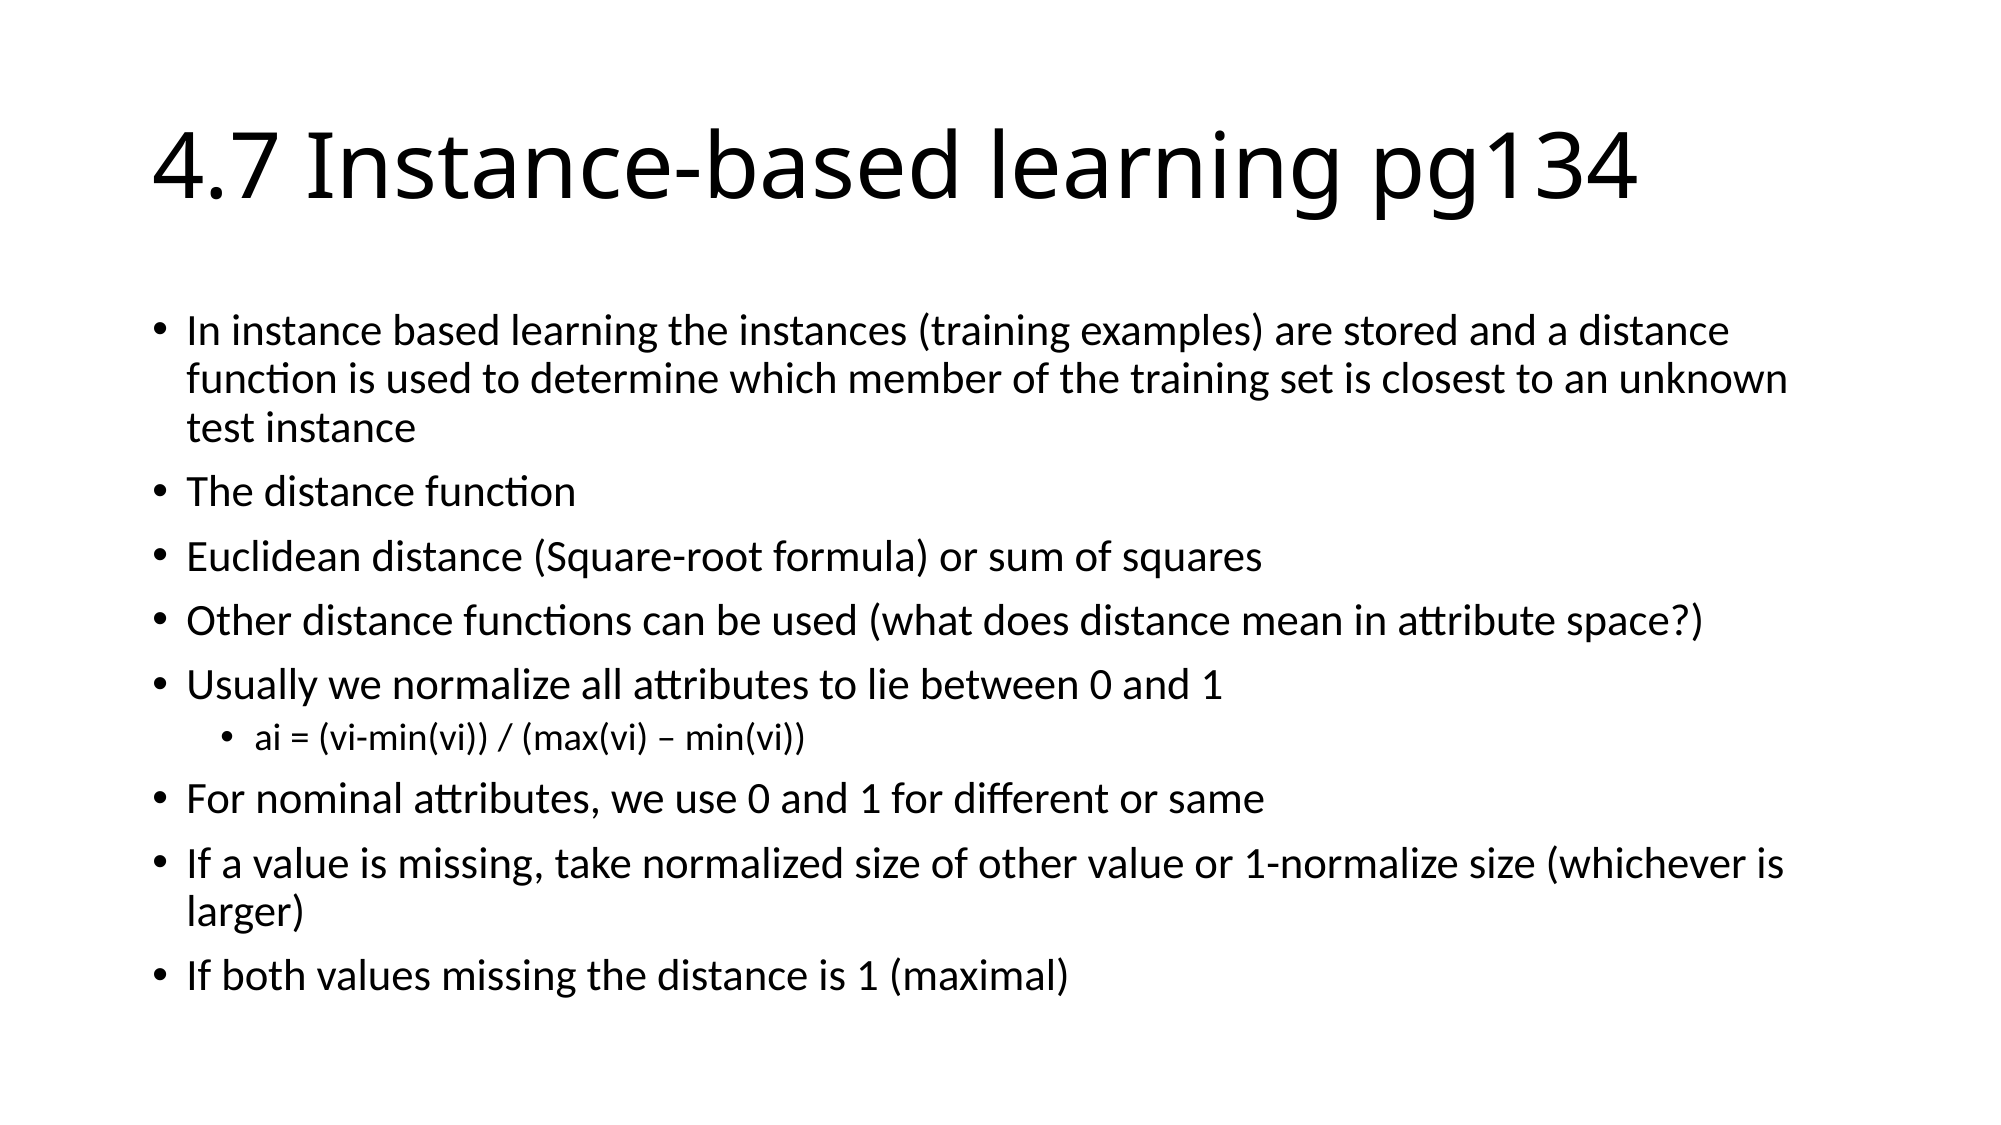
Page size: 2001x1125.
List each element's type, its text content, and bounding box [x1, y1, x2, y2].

title 4.7 Instance-based learning pg134 [137, 59, 1863, 278]
list In instance based learning the instances (training examples) are stored and a distance function is used to determine which member of the training set is closest to an unknown test instance The distance function Euclidean distance (Square-root formula) or sum of squares Other distance functions can be used (what does distance mean in attribute space?) Usually we normalize all attributes to lie between 0 and 1 ai = (vi-min(vi)) / (max(vi) – min(vi)) For nominal attributes, we use 0 and 1 for different or same If a value is missing, take normalized size of other value or 1-normalize size (whichever is larger) If both values missing the distance is 1 (maximal) [137, 299, 1863, 1014]
